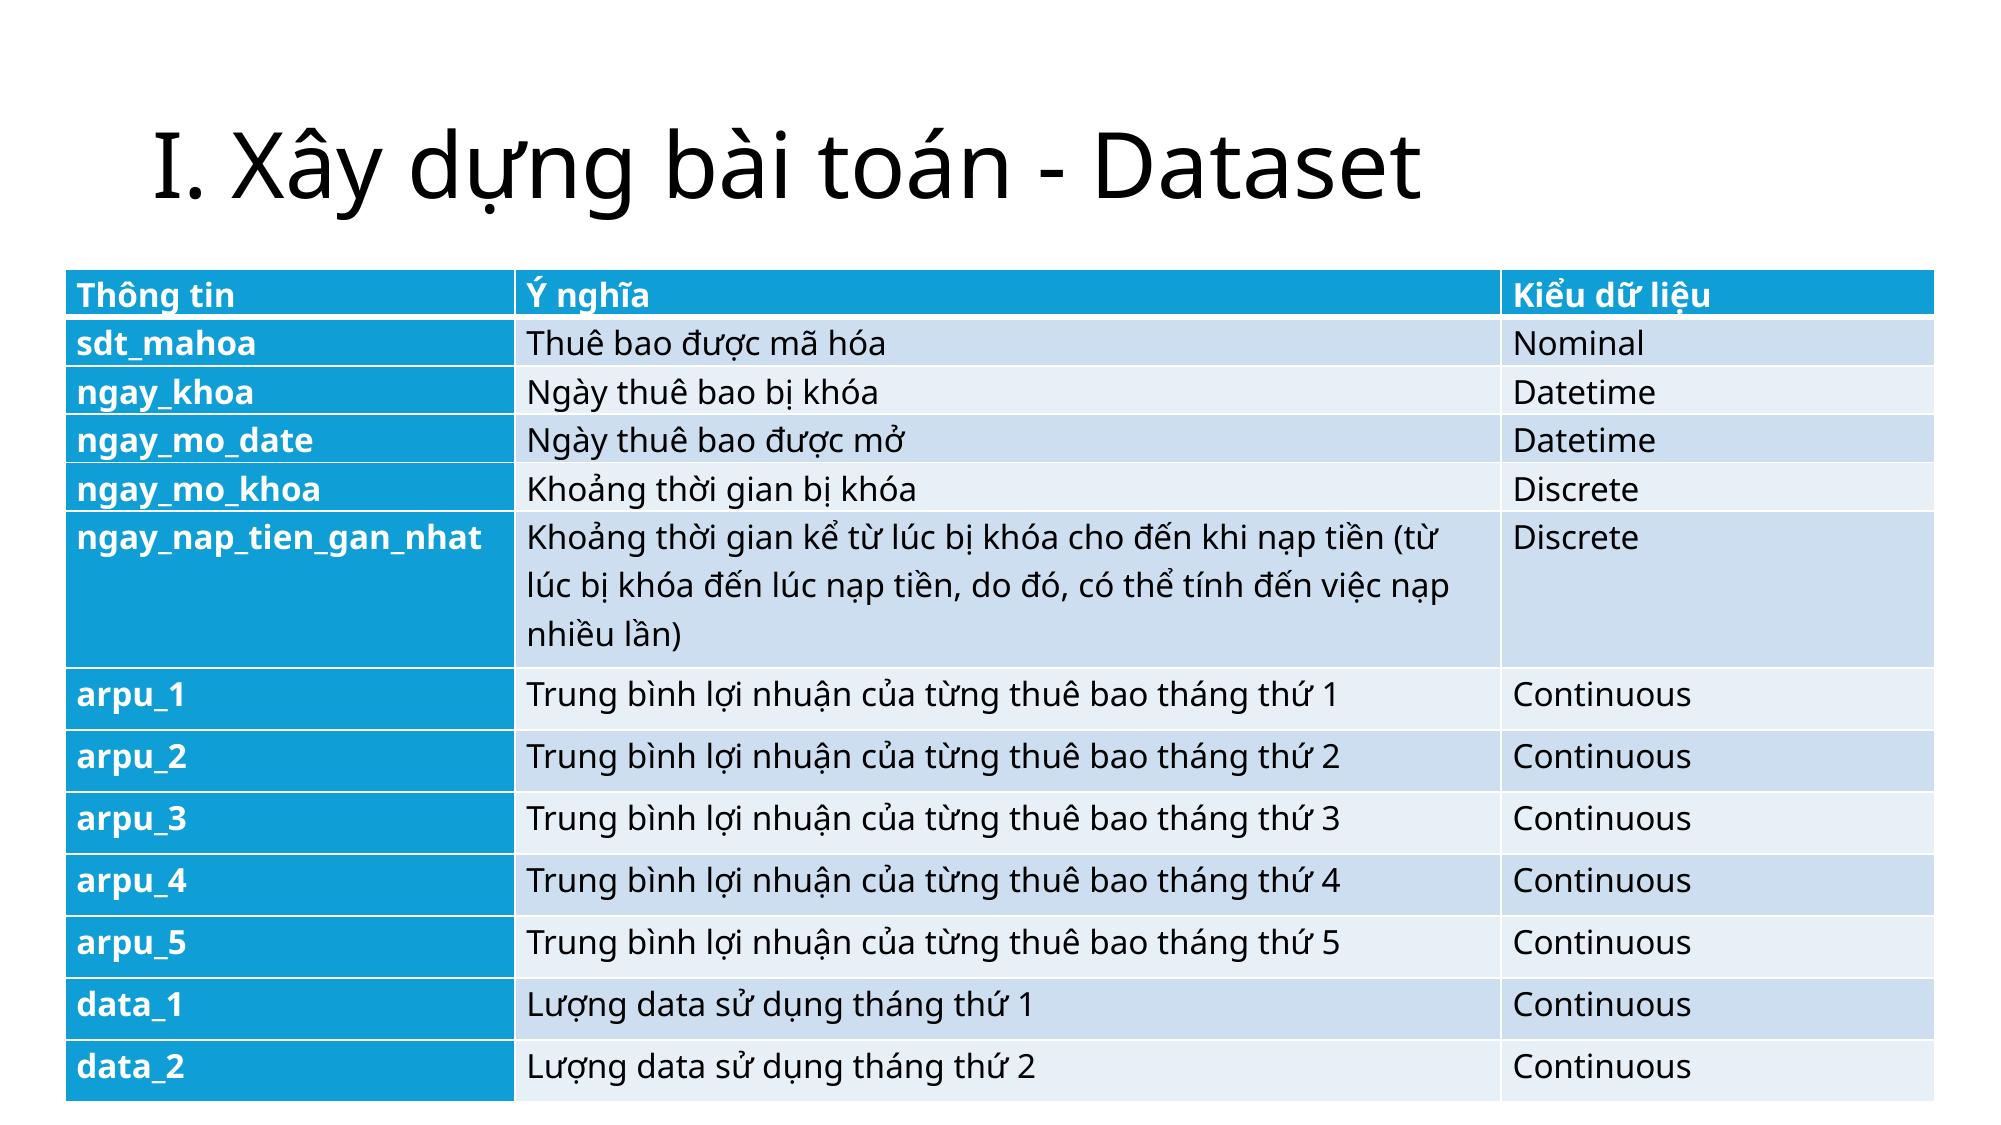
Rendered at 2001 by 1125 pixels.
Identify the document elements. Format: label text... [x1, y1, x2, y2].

table_cell Continuous [1502, 979, 1934, 1039]
table_cell Nominal [1502, 320, 1934, 365]
table_header Ý nghĩa [516, 270, 1500, 314]
table_cell sdt_mahoa [66, 320, 514, 365]
table_cell arpu_2 [66, 731, 514, 791]
table_cell Trung bình lợi nhuận của từng thuê bao tháng thứ 2 [516, 731, 1500, 791]
table_cell Continuous [1502, 669, 1934, 729]
table_cell Thuê bao được mã hóa [516, 320, 1500, 365]
table_cell arpu_1 [66, 669, 514, 729]
table_cell Datetime [1502, 415, 1934, 462]
table_cell Discrete [1502, 512, 1934, 667]
table_cell Trung bình lợi nhuận của từng thuê bao tháng thứ 3 [516, 793, 1500, 853]
table_cell Lượng data sử dụng tháng thứ 1 [516, 979, 1500, 1039]
table_cell Khoảng thời gian bị khóa [516, 463, 1500, 510]
table_cell Trung bình lợi nhuận của từng thuê bao tháng thứ 1 [516, 669, 1500, 729]
table_cell data_1 [66, 979, 514, 1039]
table_header Kiểu dữ liệu [1502, 270, 1934, 314]
table_cell arpu_4 [66, 855, 514, 915]
table_cell ngay_nap_tien_gan_nhat [66, 512, 514, 667]
table_cell data_2 [66, 1041, 514, 1101]
title I. Xây dựng bài toán - Dataset [137, 59, 1863, 268]
table_cell ngay_mo_date [66, 415, 514, 462]
table_header Thông tin [66, 270, 514, 314]
table_cell Continuous [1502, 917, 1934, 977]
table_cell Discrete [1502, 463, 1934, 510]
table_cell arpu_5 [66, 917, 514, 977]
table_cell arpu_3 [66, 793, 514, 853]
table_cell ngay_khoa [66, 367, 514, 413]
table_cell Ngày thuê bao bị khóa [516, 367, 1500, 413]
table_cell Datetime [1502, 367, 1934, 413]
table_cell Khoảng thời gian kể từ lúc bị khóa cho đến khi nạp tiền (từ lúc bị khóa đến lúc nạp tiền, do đó, có thể tính đến việc nạp nhiều lần) [516, 512, 1500, 667]
table_cell Trung bình lợi nhuận của từng thuê bao tháng thứ 5 [516, 917, 1500, 977]
table_cell Continuous [1502, 731, 1934, 791]
table_cell Continuous [1502, 793, 1934, 853]
table_cell Continuous [1502, 855, 1934, 915]
table_cell Ngày thuê bao được mở [516, 415, 1500, 462]
table_cell Lượng data sử dụng tháng thứ 2 [516, 1041, 1500, 1101]
table_cell Trung bình lợi nhuận của từng thuê bao tháng thứ 4 [516, 855, 1500, 915]
table_cell ngay_mo_khoa [66, 463, 514, 510]
table_cell Continuous [1502, 1041, 1934, 1101]
